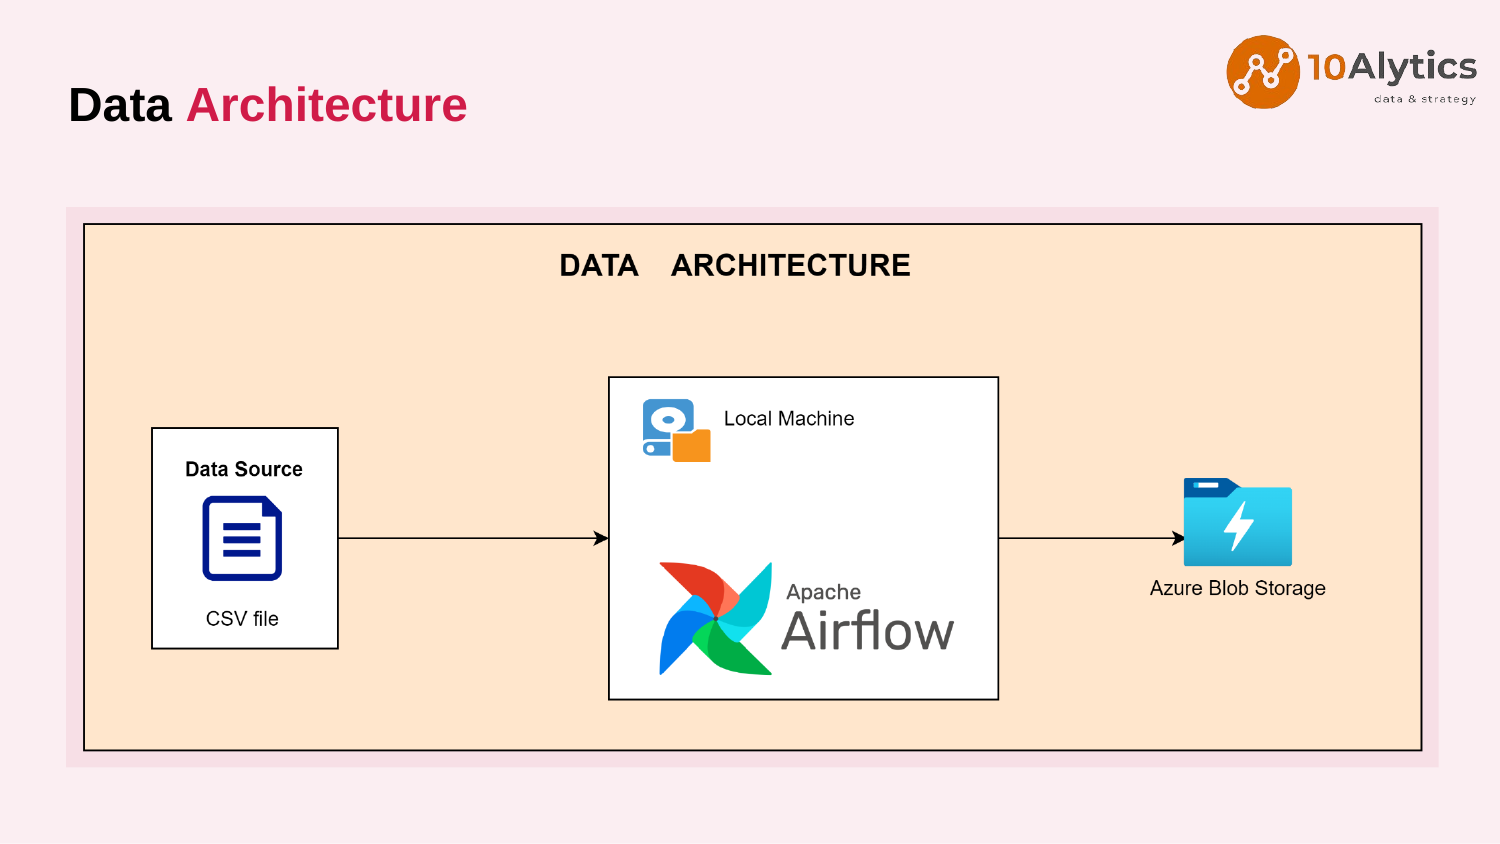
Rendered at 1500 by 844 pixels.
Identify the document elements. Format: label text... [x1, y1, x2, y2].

text_box [0, 0, 1500, 844]
text_box Data Architecture [66, 81, 1200, 139]
picture [1205, 0, 1500, 140]
picture [65, 206, 1439, 768]
